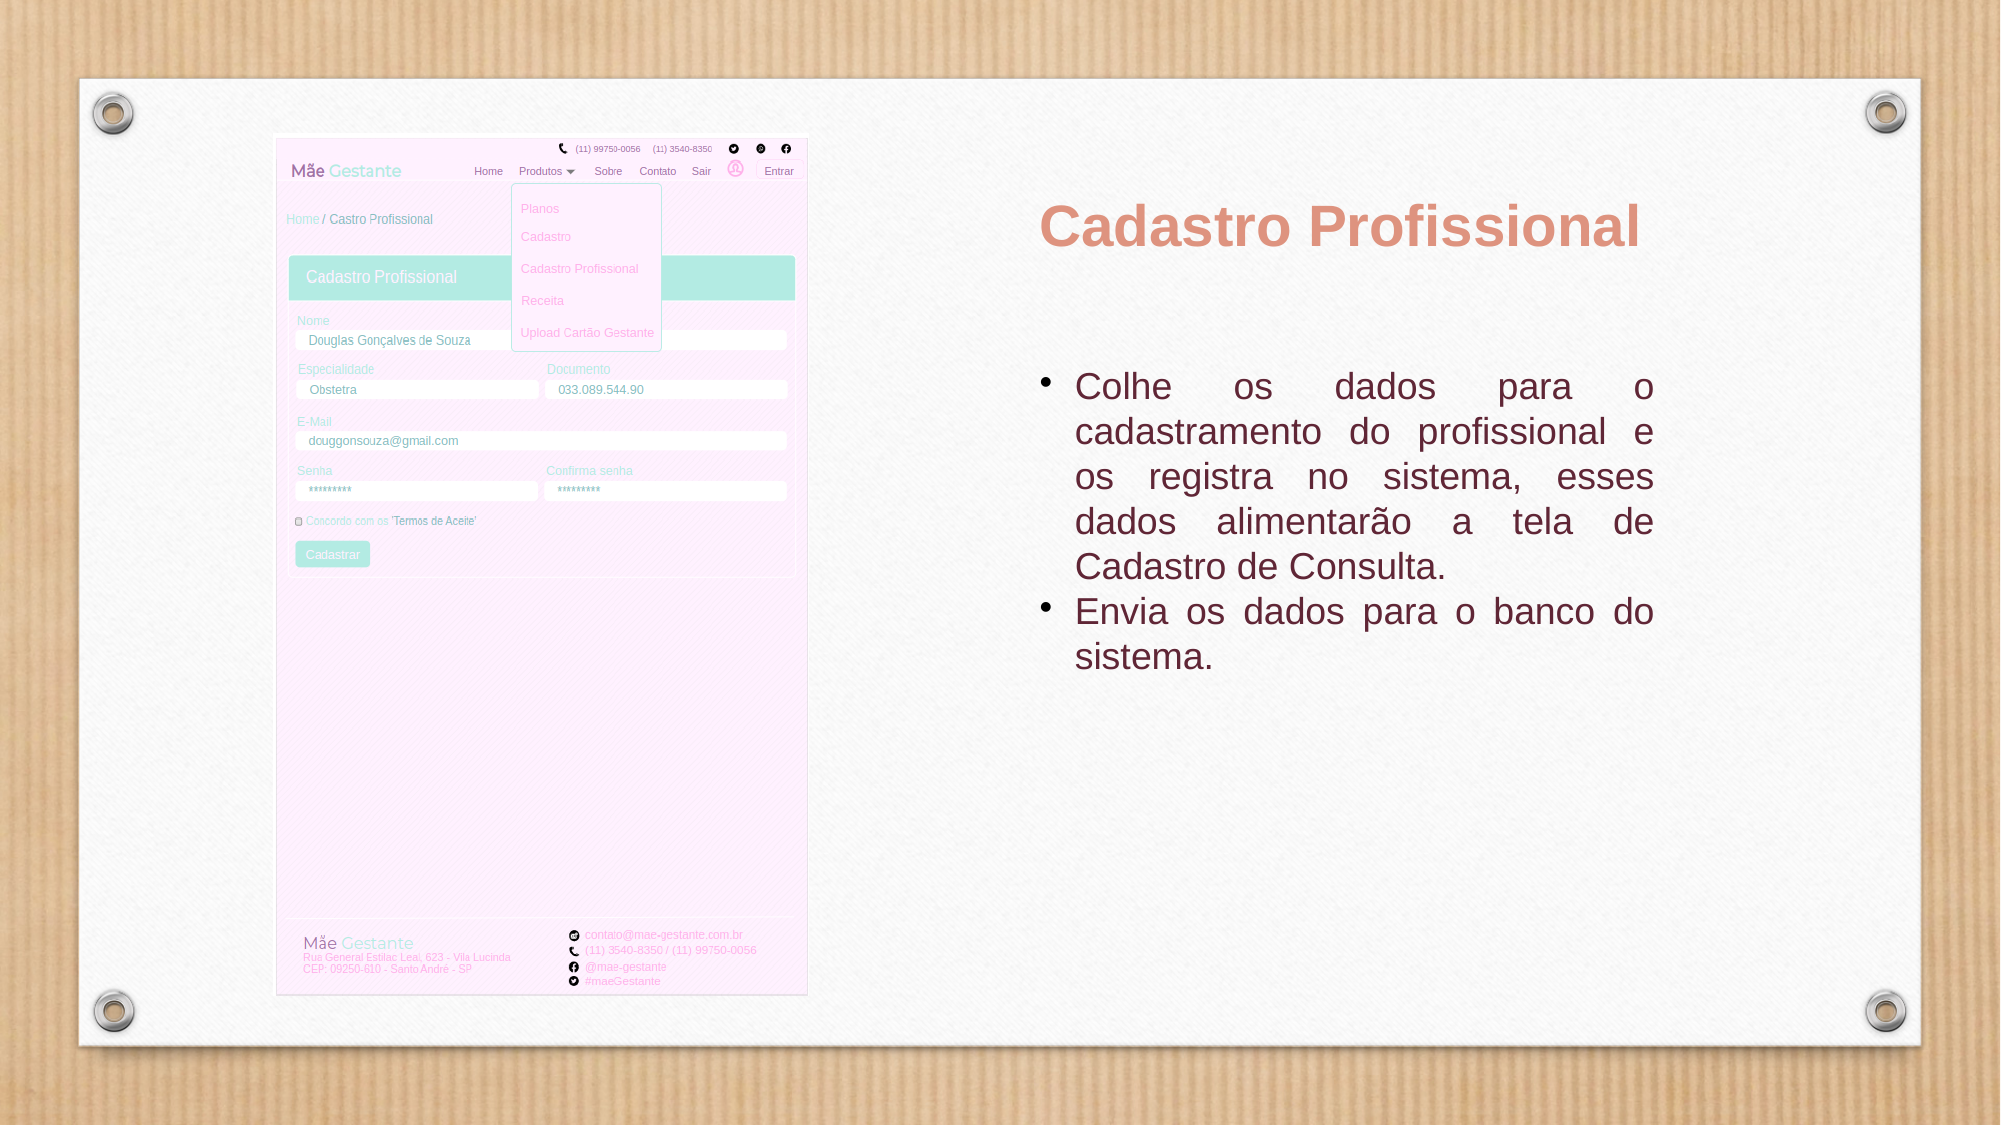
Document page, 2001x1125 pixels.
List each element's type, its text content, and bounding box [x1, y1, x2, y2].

text_box Cadastro Profissional [1024, 91, 1670, 354]
picture [0, 0, 2001, 1125]
text_box Colhe os dados para o cadastramento do profissional e os registra no sistema, esses dados alimentarão a tela de Cadastro de Consulta. Envia os dados para o banco do sistema. [1024, 354, 1670, 980]
